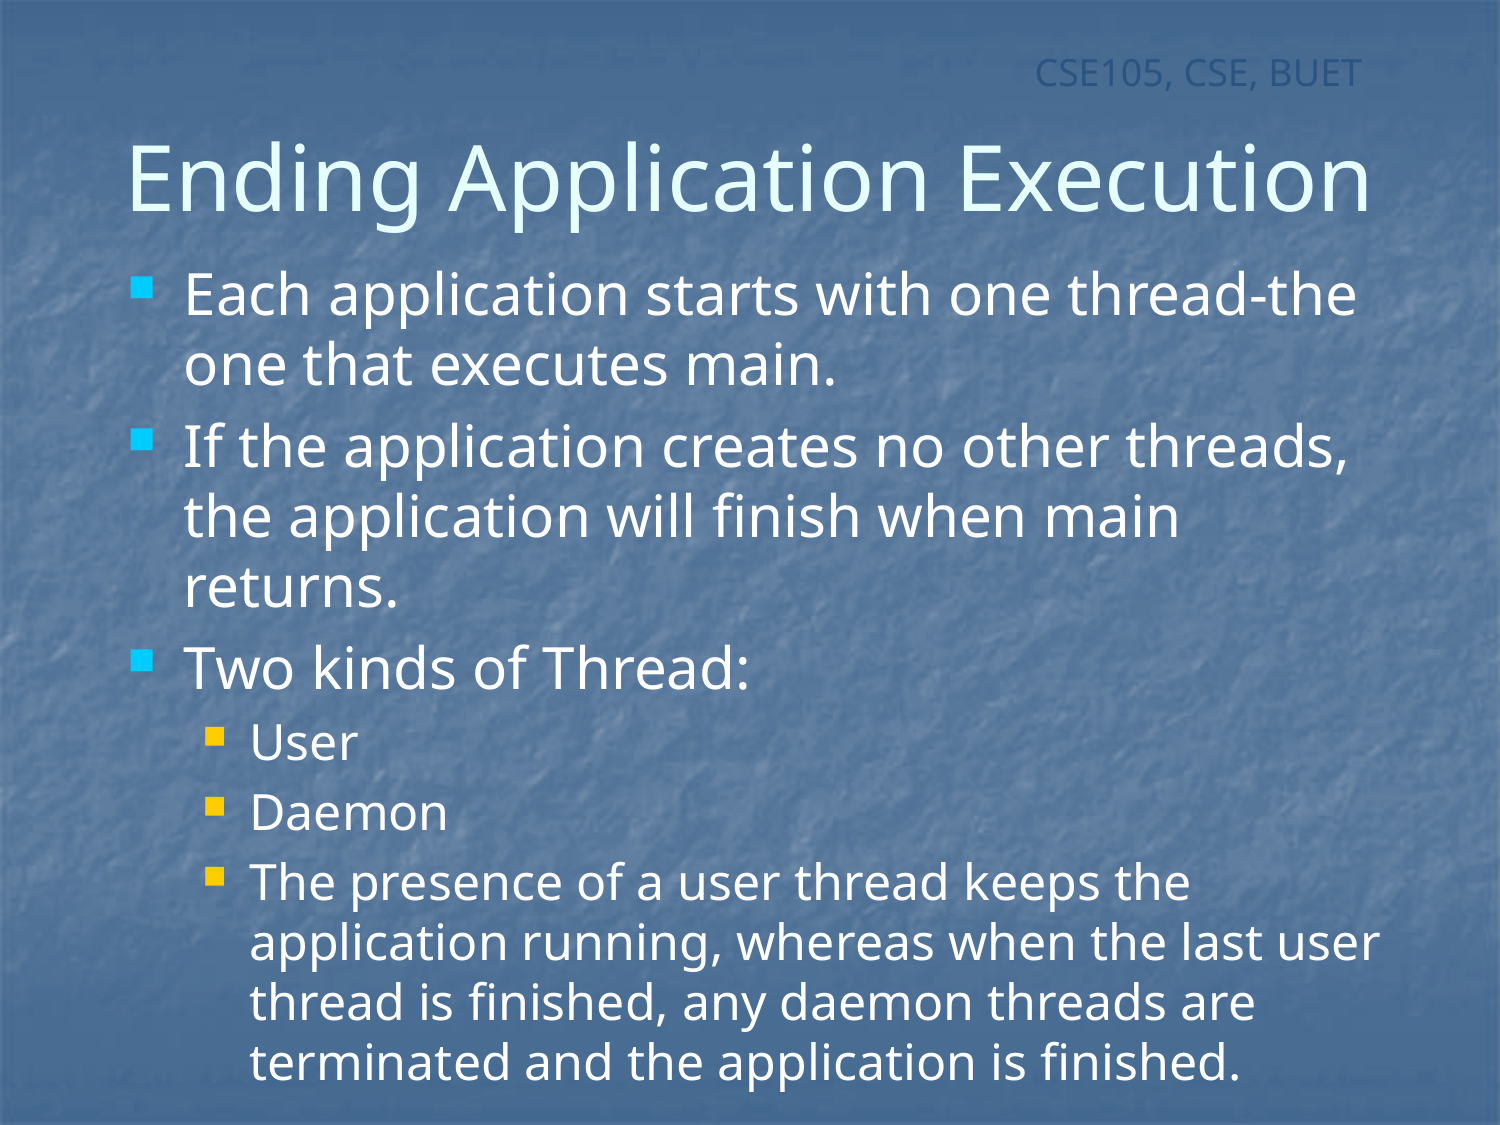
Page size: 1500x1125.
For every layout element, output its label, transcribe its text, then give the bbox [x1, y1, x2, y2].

title Ending Application Execution [75, 62, 1425, 288]
list Each application starts with one thread-the one that executes main. If the application creates no other threads, the application will finish when main returns. Two kinds of Thread: User Daemon The presence of a user thread keeps the application running, whereas when the last user thread is finished, any daemon threads are terminated and the application is finished. [112, 249, 1413, 1075]
